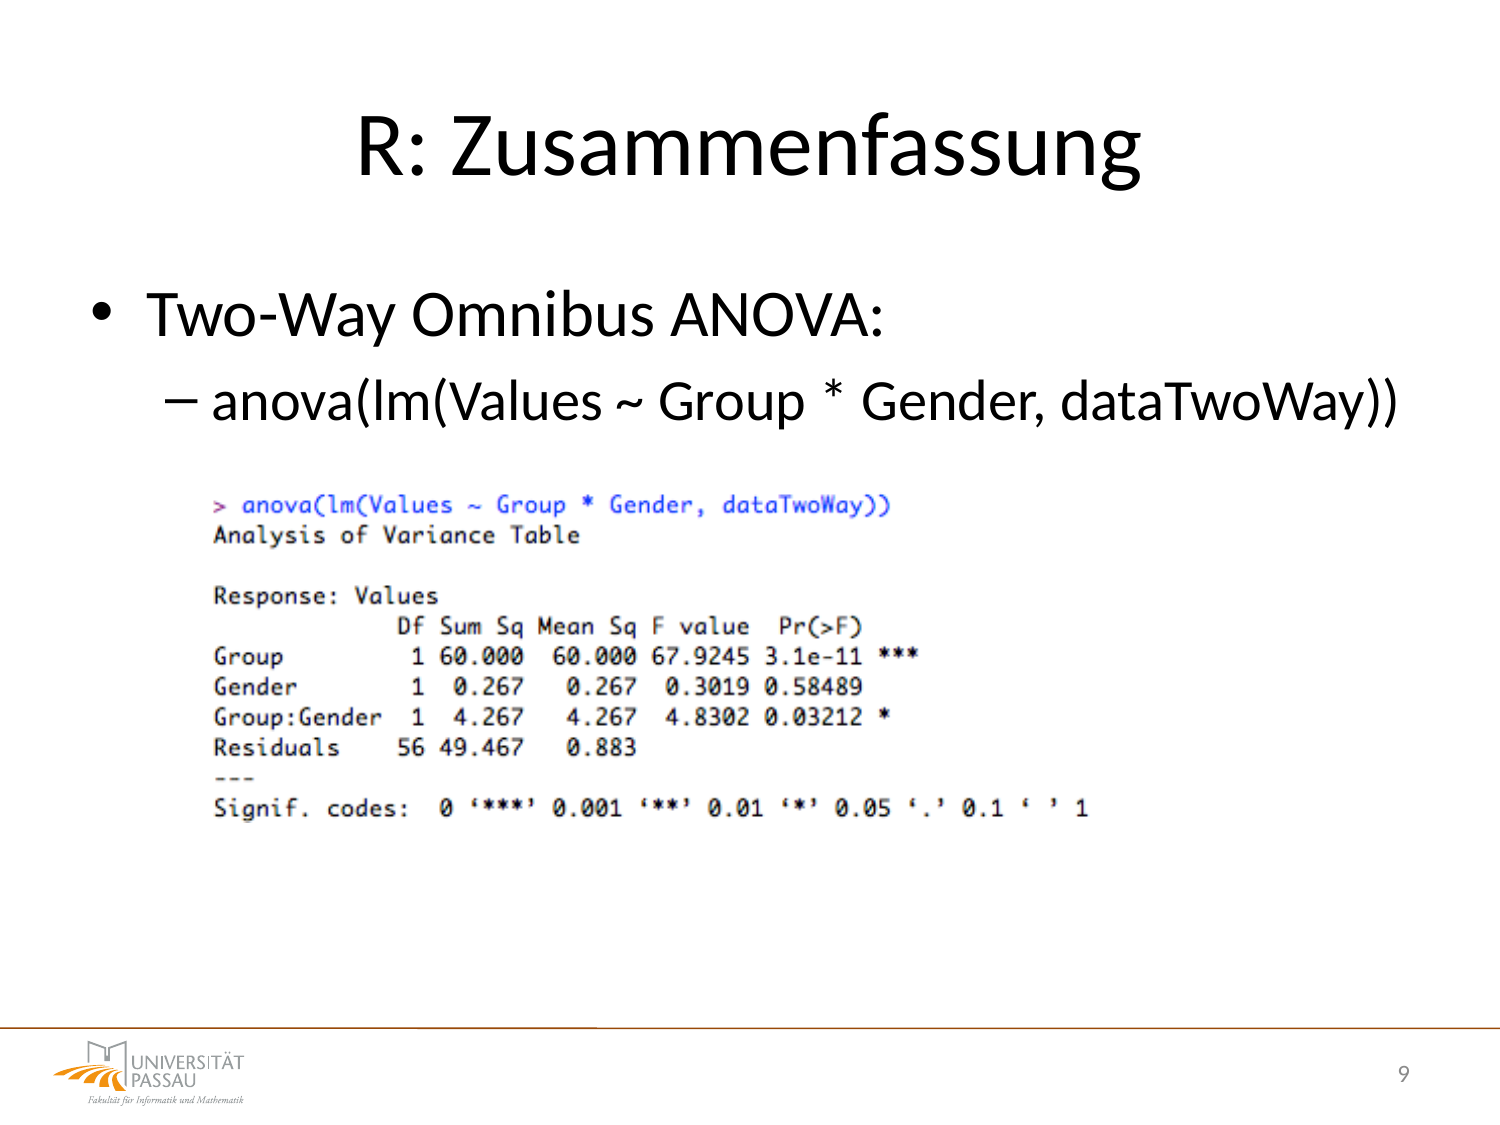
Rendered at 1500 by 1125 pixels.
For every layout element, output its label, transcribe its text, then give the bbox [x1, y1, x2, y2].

slide_number 9 [1289, 1042, 1425, 1103]
title R: Zusammenfassung [75, 45, 1425, 233]
list Two-Way Omnibus ANOVA: anova(lm(Values ~ Group * Gender, dataTwoWay)) [75, 262, 1425, 1005]
picture [206, 491, 1097, 823]
